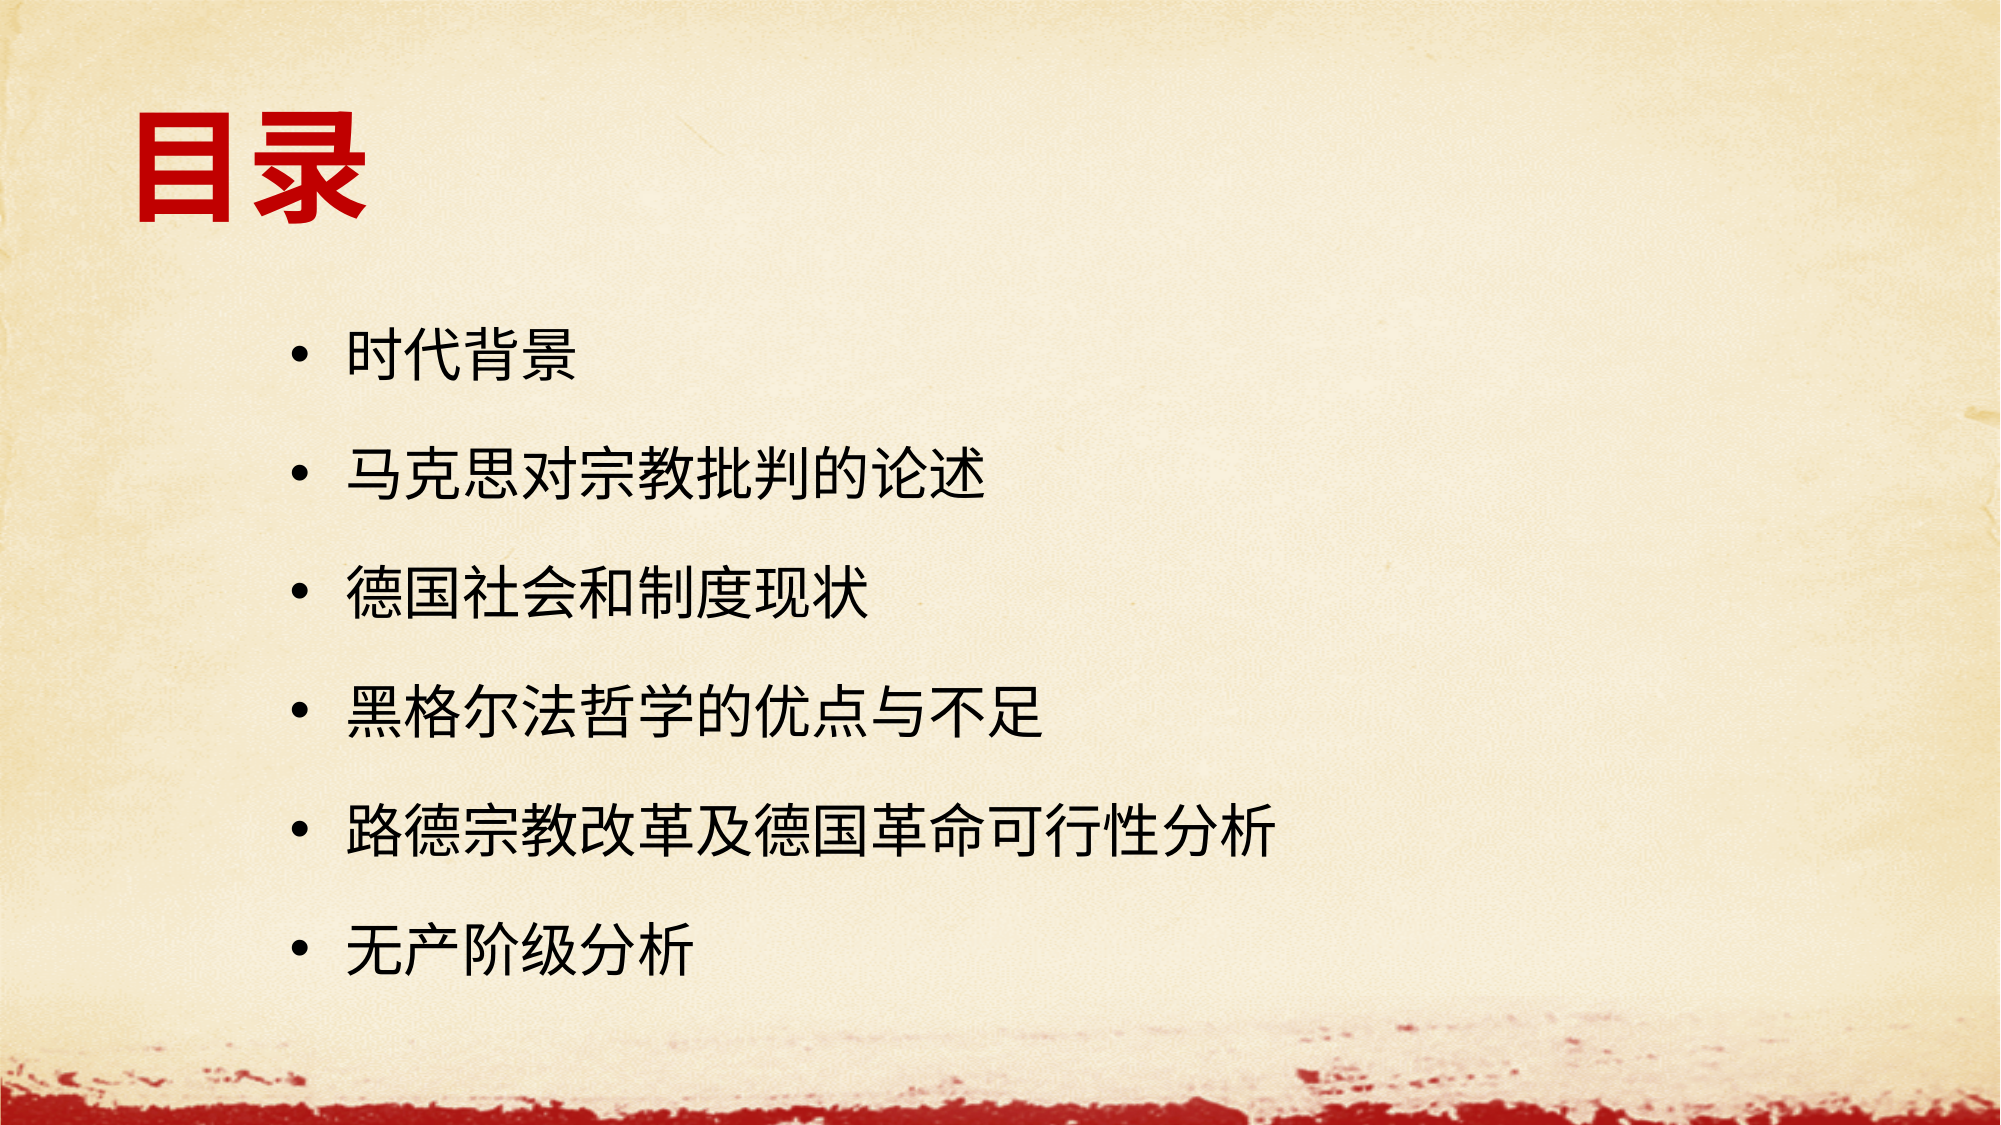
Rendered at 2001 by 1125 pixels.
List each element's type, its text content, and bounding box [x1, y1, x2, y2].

picture [0, 0, 2001, 1125]
text_box 时代背景 马克思对宗教批判的论述 德国社会和制度现状 黑格尔法哲学的优点与不足 路德宗教改革及德国革命可行性分析 无产阶级分析 [274, 261, 934, 990]
text_box 目录 [107, 79, 388, 245]
text_box 时代背景 马克思对宗教批判的论述 德国社会和制度现状 黑格尔法哲学的优点与不足 路德宗教改革及德国革命可行性分析 无产阶级分析 [1066, 261, 1966, 990]
